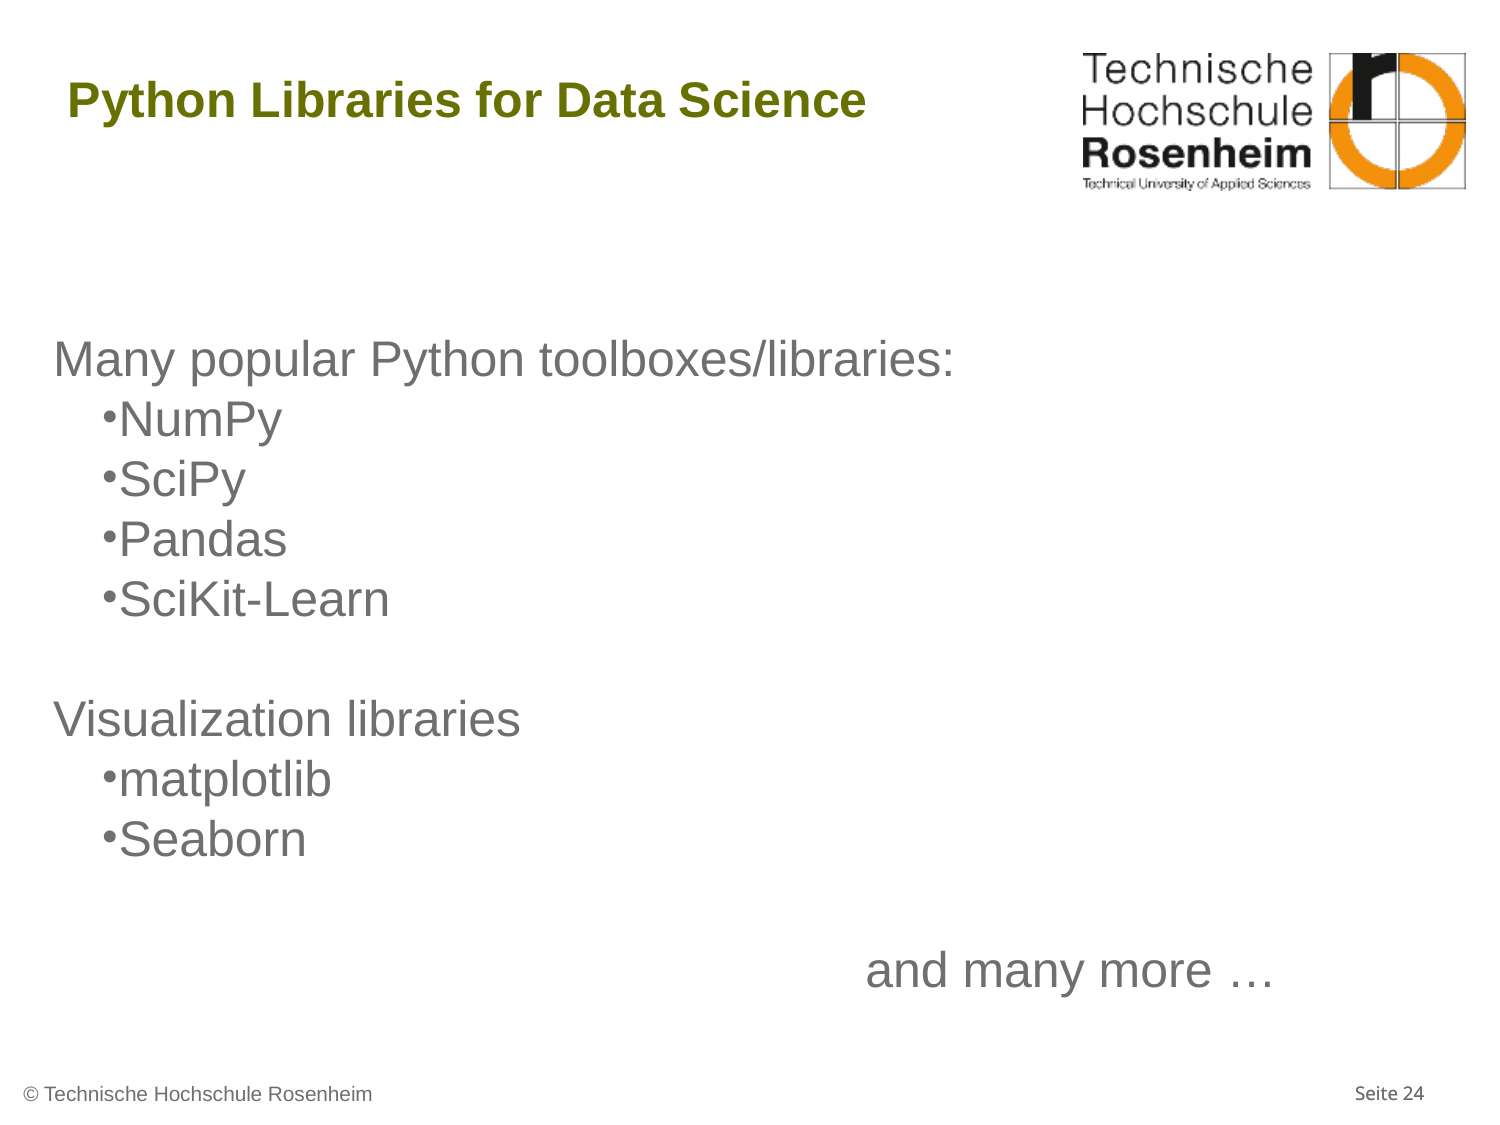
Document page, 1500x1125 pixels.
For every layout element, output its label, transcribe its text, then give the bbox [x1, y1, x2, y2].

title Python Libraries for Data Science [53, 59, 1050, 200]
picture [965, 53, 1466, 191]
list Many popular Python toolboxes/libraries: NumPy SciPy Pandas SciKit-Learn Visualization libraries matplotlib Seaborn and many more … [53, 326, 1438, 1000]
